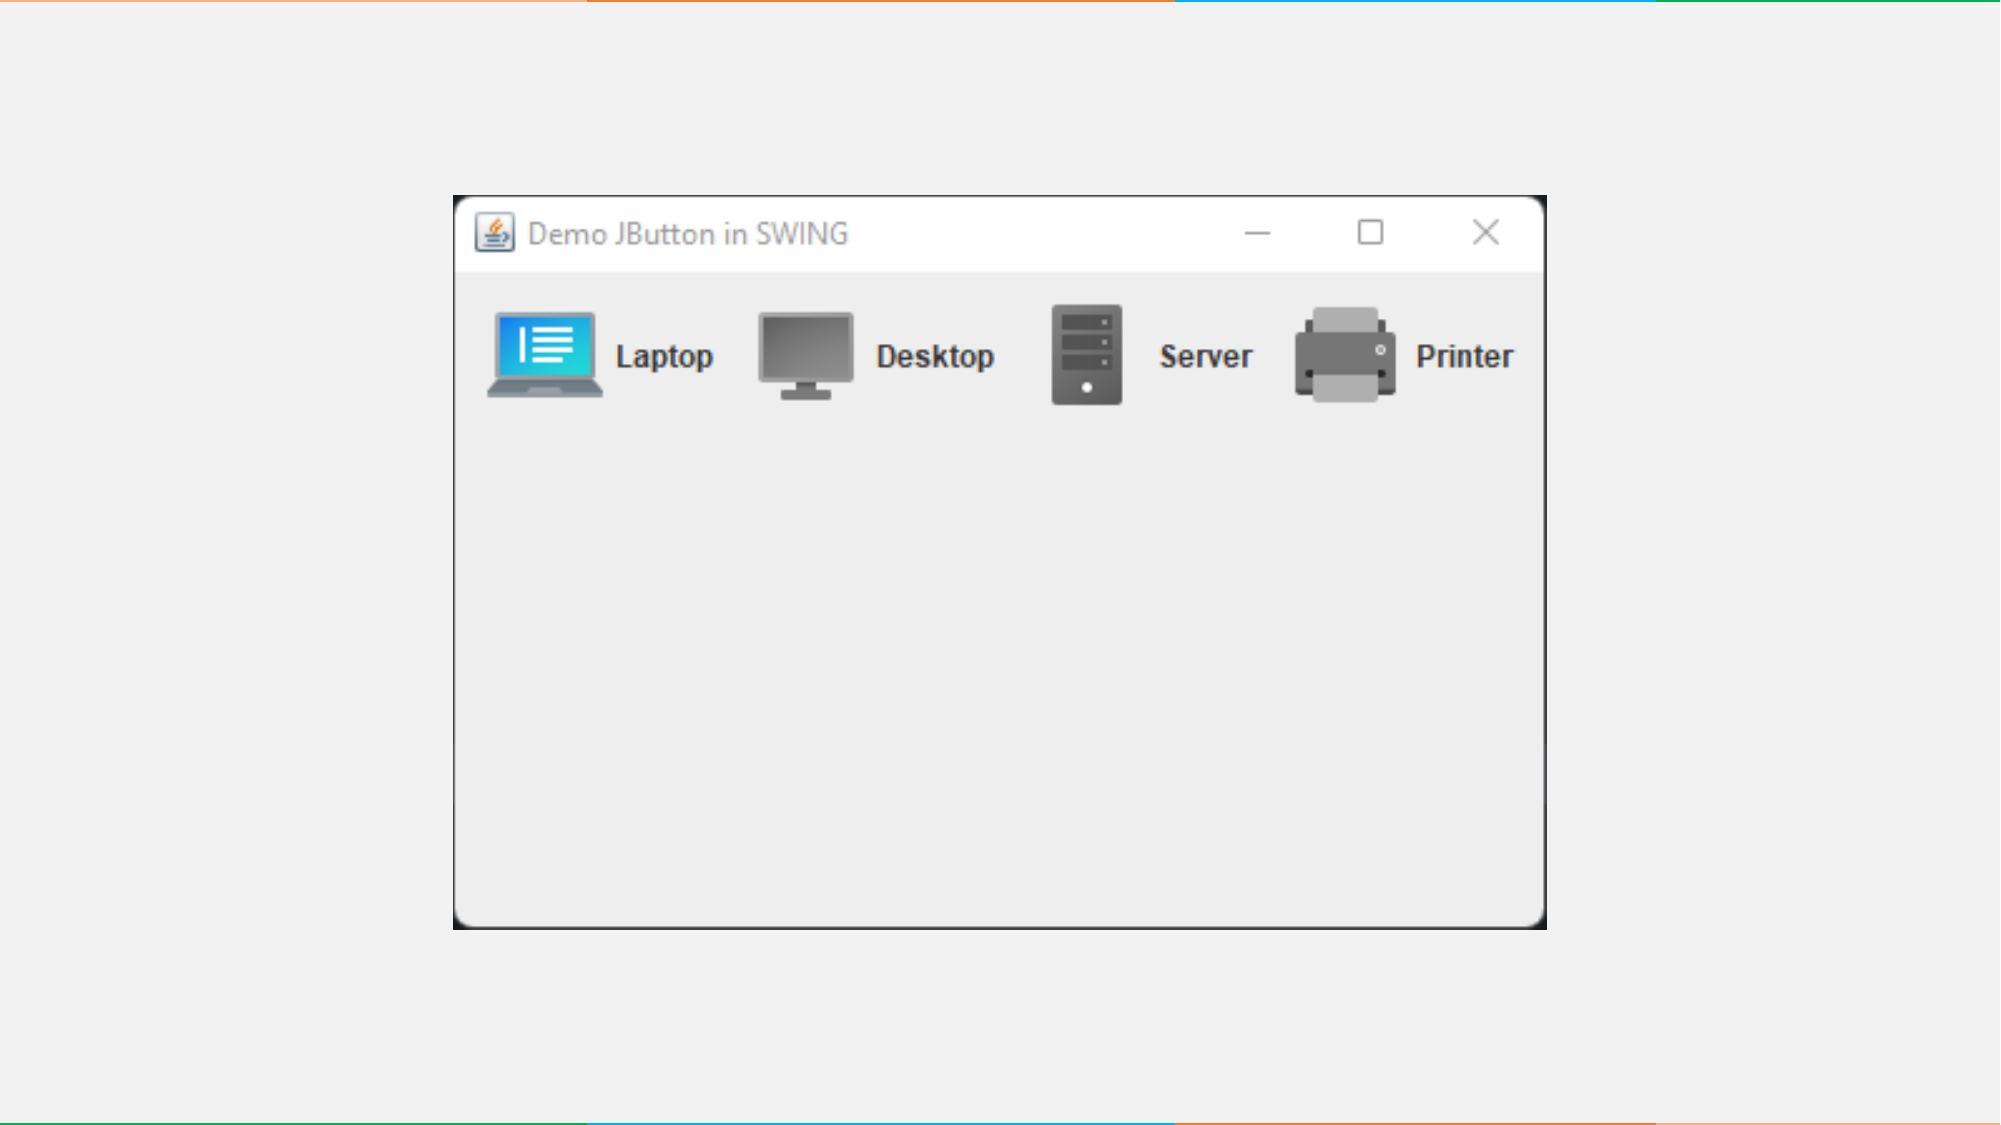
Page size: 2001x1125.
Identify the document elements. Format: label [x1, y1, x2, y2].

picture [453, 195, 1547, 930]
